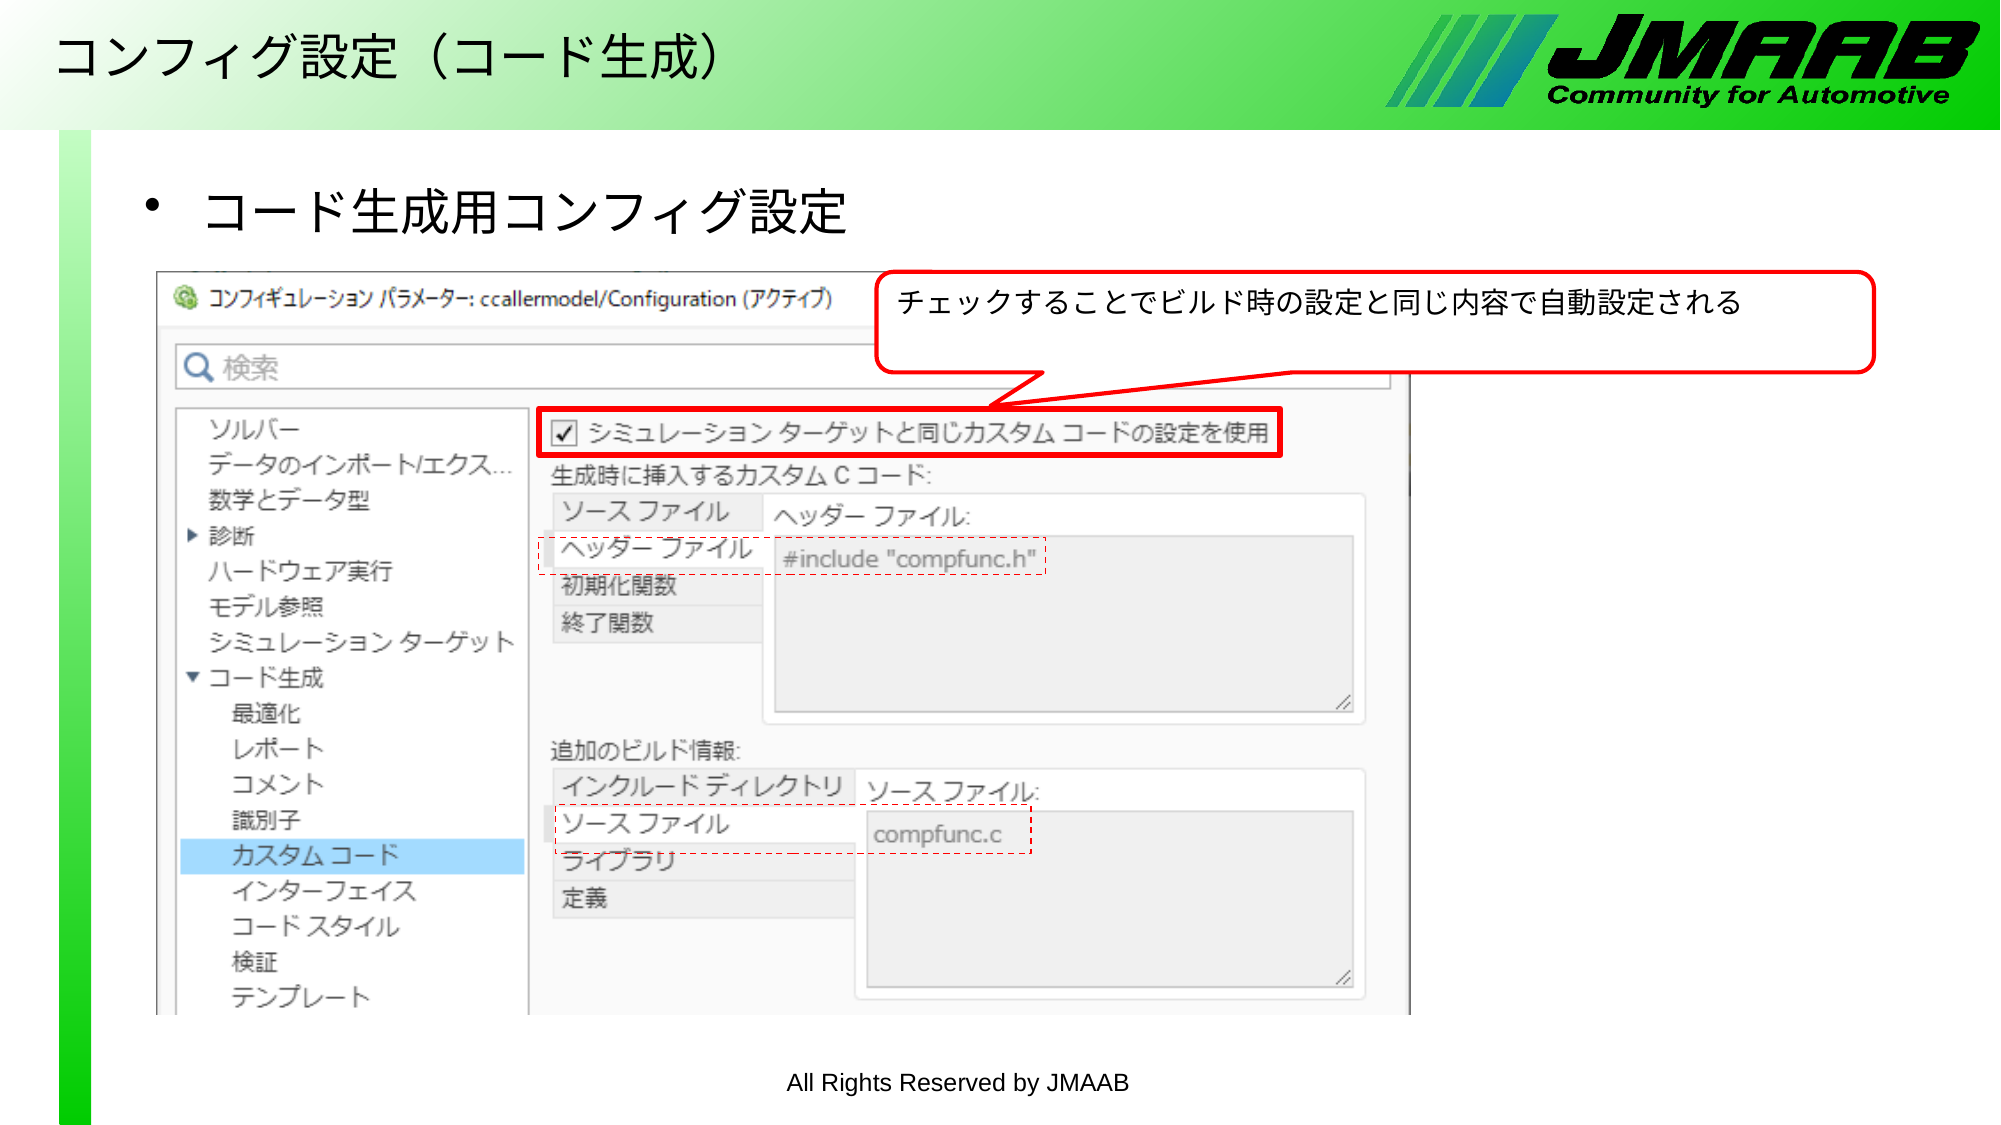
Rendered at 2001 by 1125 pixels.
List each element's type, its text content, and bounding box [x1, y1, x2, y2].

picture [1382, 11, 1981, 109]
list コード生成用コンフィグ設定 [129, 172, 1930, 1047]
title コンフィグ設定（コード生成） [36, 21, 1410, 91]
text_box チェックすることでビルド時の設定と同じ内容で自動設定される [891, 269, 1877, 375]
picture [155, 271, 1412, 1015]
